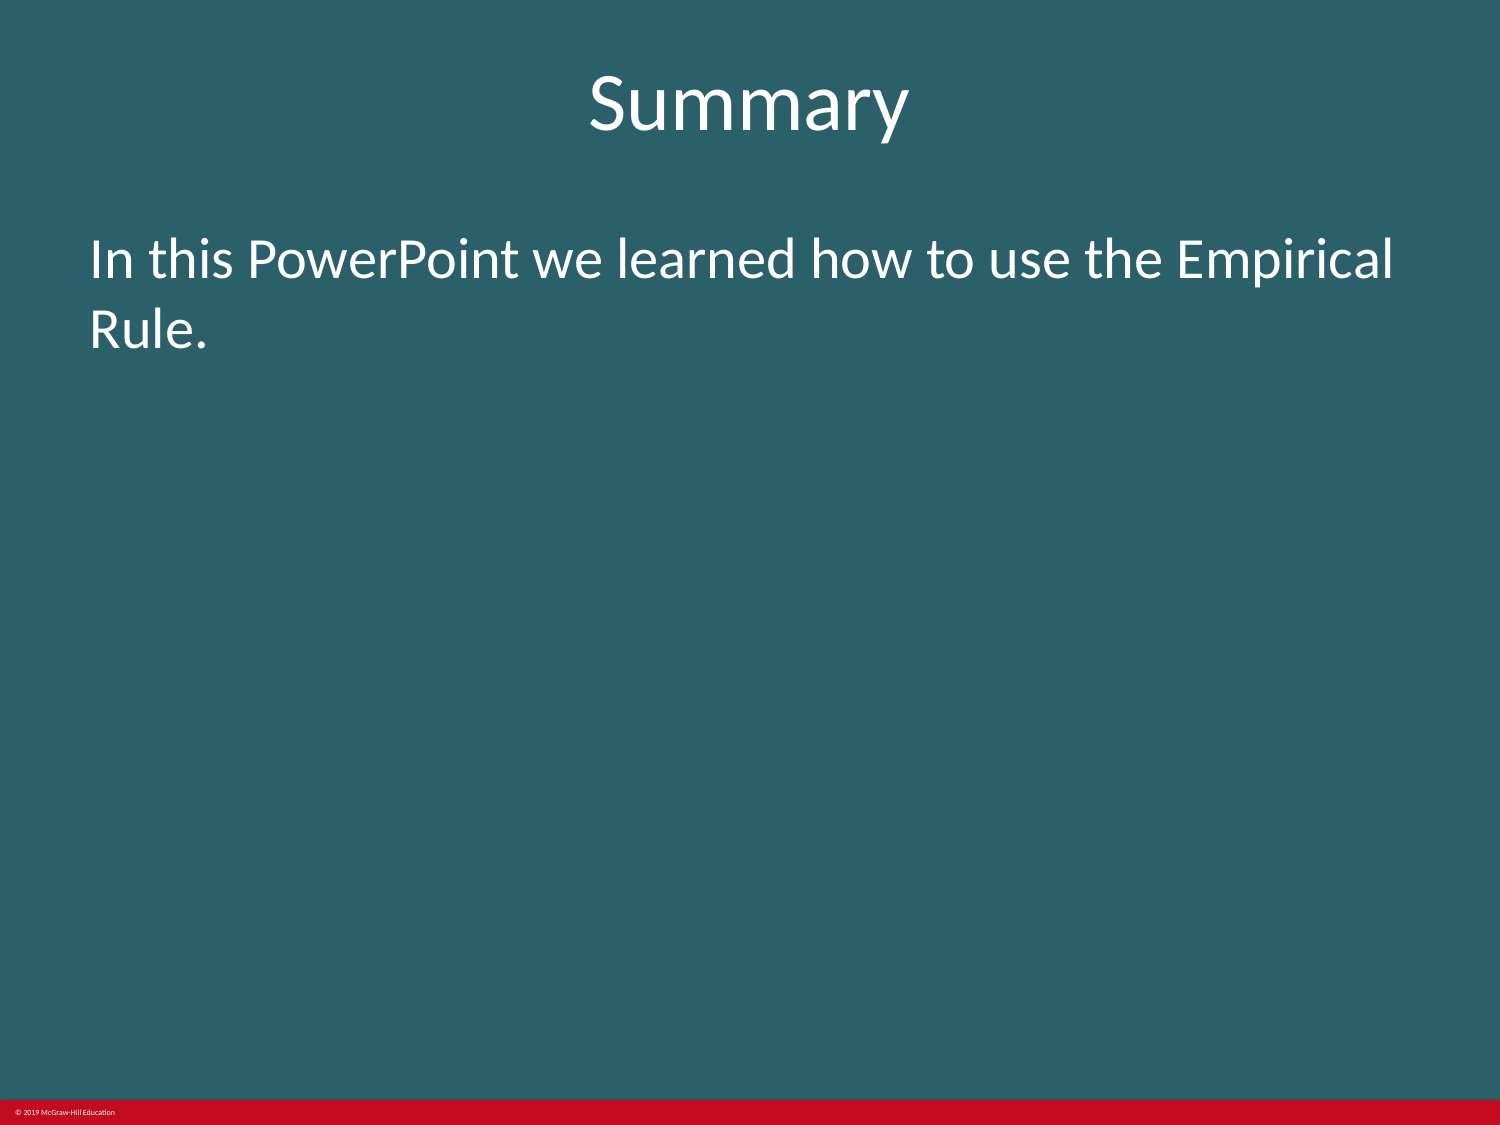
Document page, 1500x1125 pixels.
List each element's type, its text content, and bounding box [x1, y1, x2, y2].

list In this PowerPoint we learned how to use the Empirical Rule. [75, 212, 1425, 1075]
title Summary [0, 0, 1500, 195]
